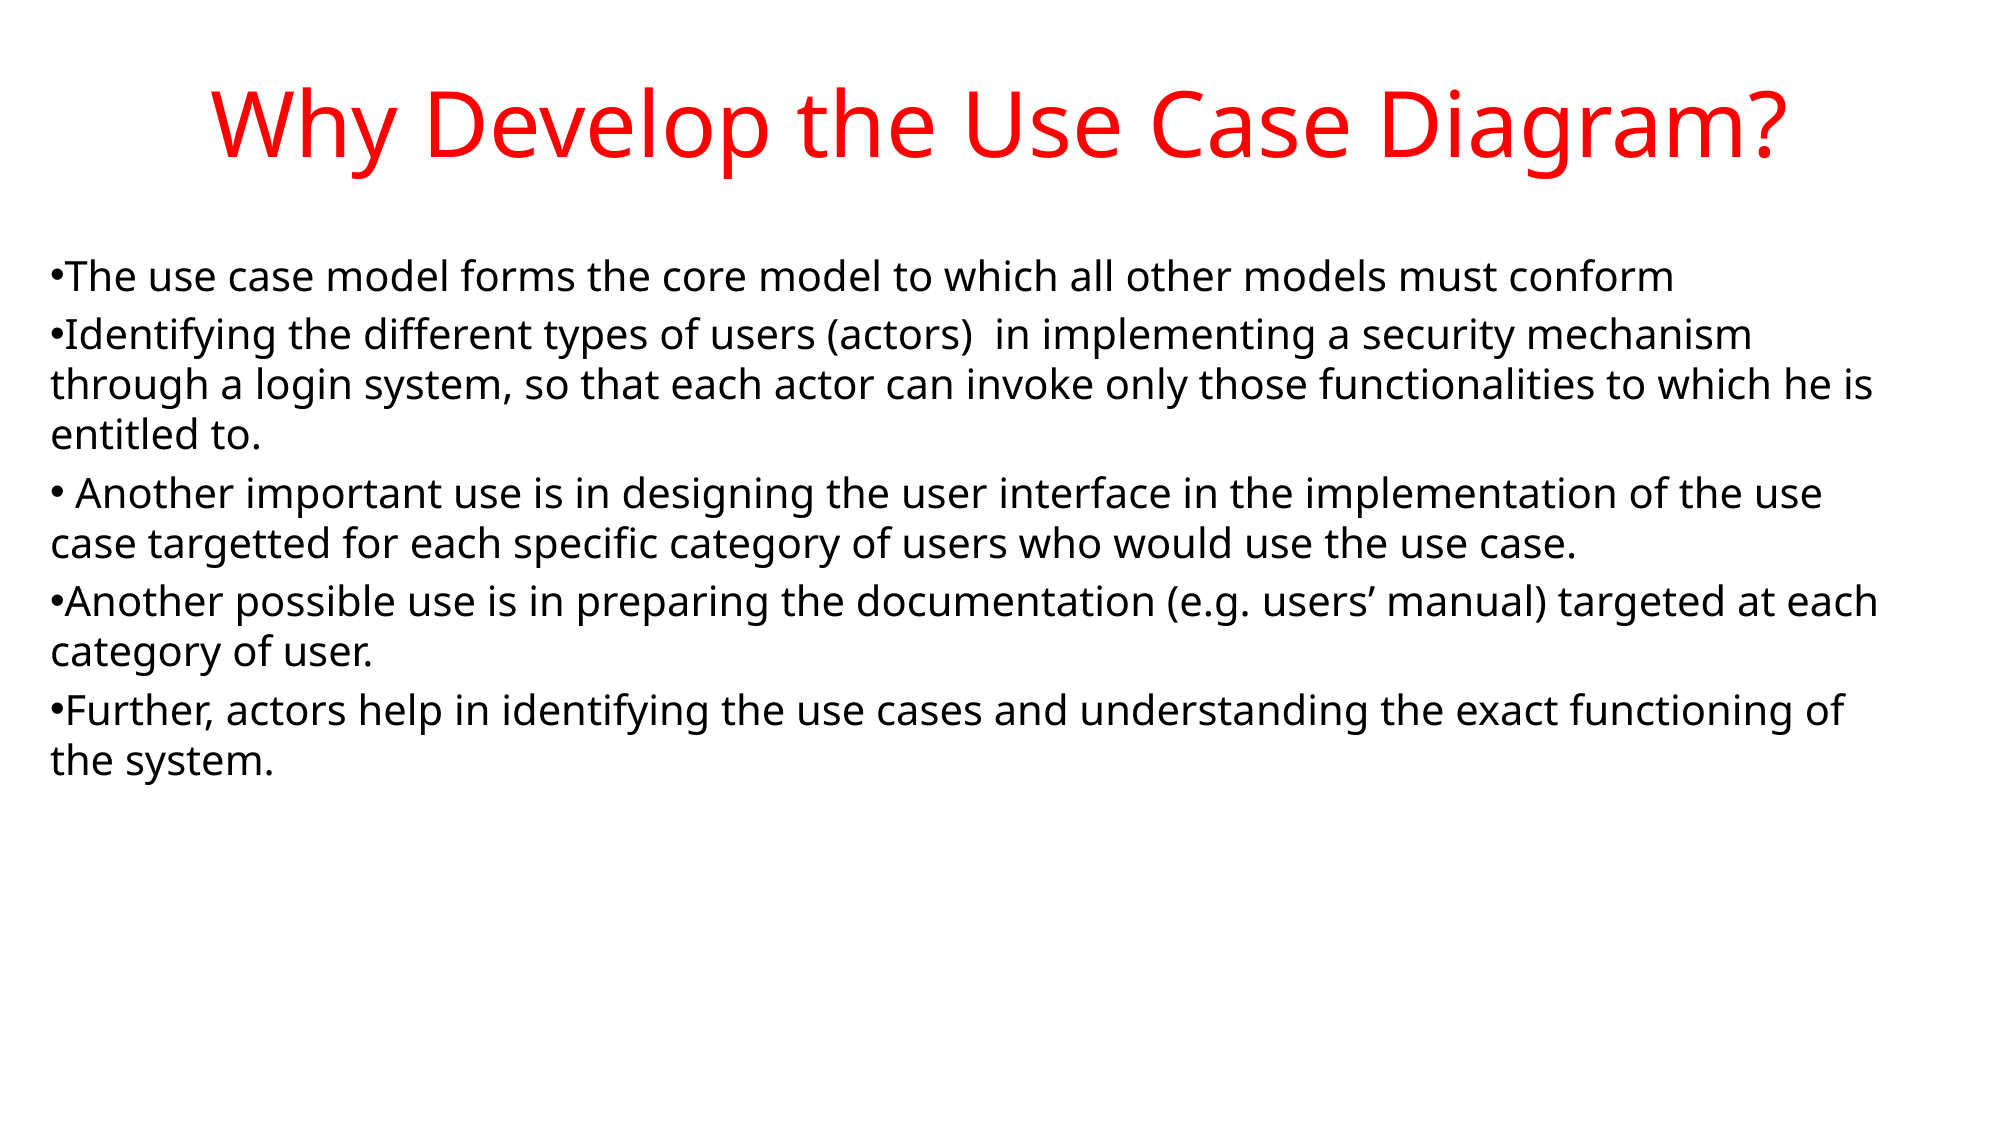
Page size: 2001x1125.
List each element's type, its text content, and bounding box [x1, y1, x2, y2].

list The use case model forms the core model to which all other models must conform Identifying the different types of users (actors) in implementing a security mechanism through a login system, so that each actor can invoke only those functionalities to which he is entitled to. Another important use is in designing the user interface in the implementation of the use case targetted for each specific category of users who would use the use case. Another possible use is in preparing the documentation (e.g. users’ manual) targeted at each category of user. Further, actors help in identifying the use cases and understanding the exact functioning of the system. [46, 241, 1887, 1097]
title Why Develop the Use Case Diagram? [146, 27, 1853, 214]
